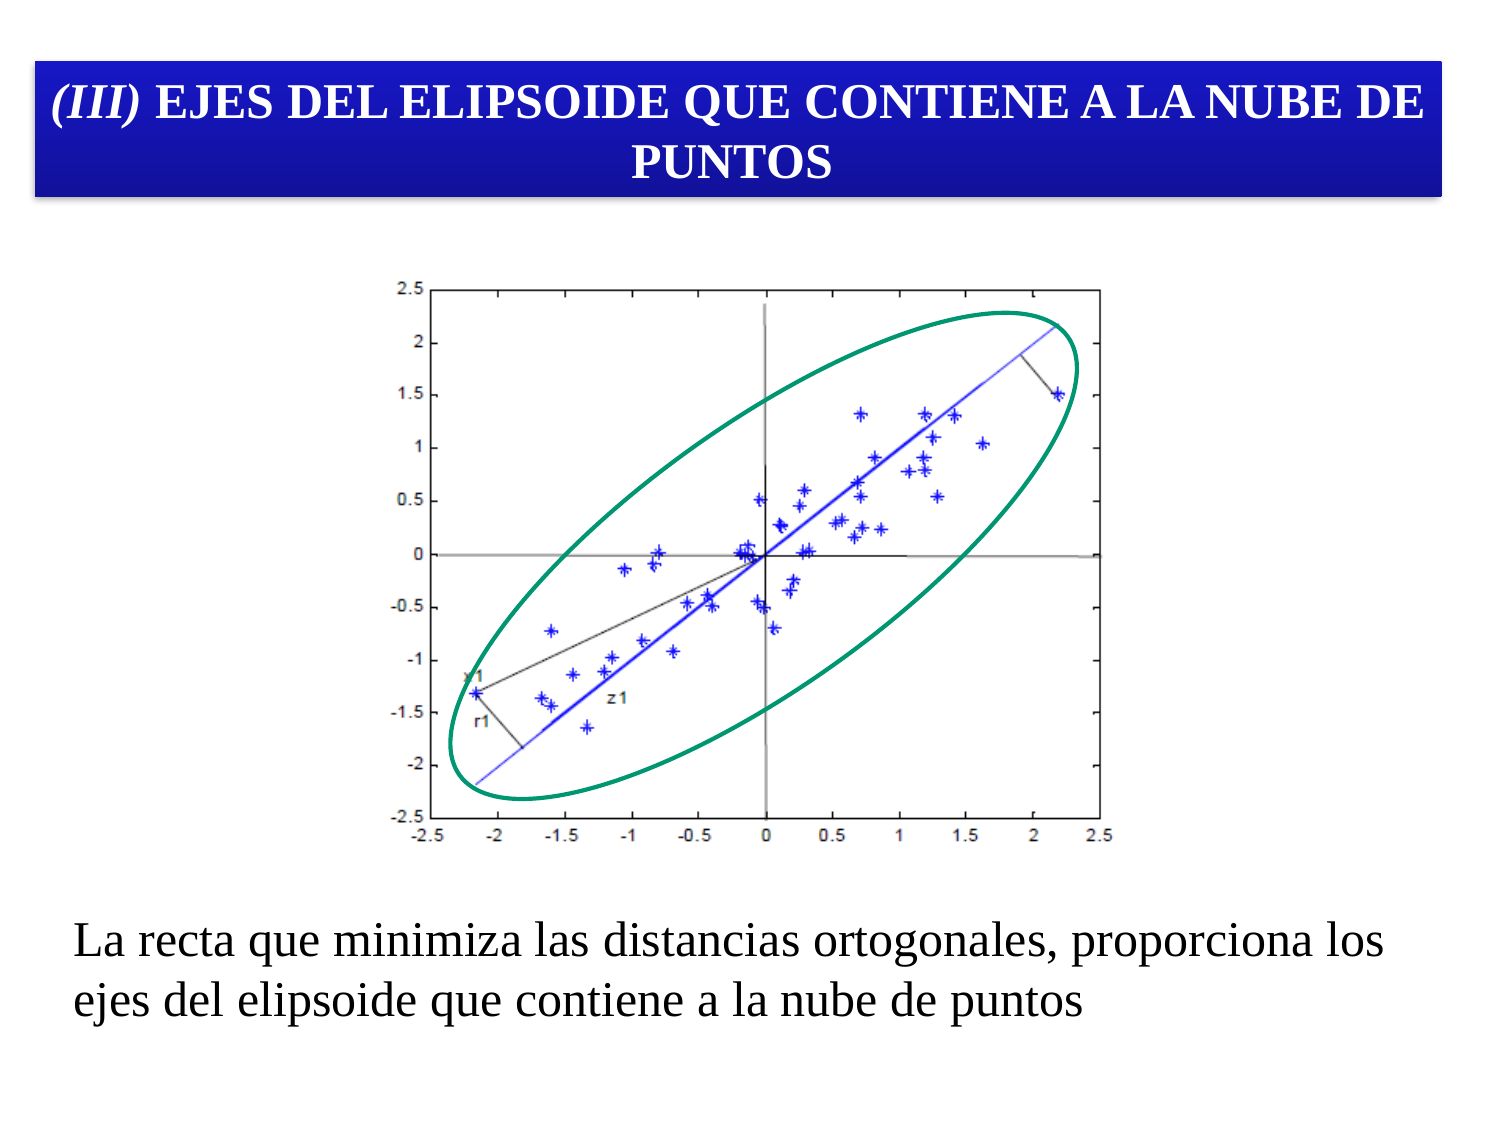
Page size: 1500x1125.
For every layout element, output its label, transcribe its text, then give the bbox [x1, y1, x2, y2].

text_box (III) EJES DEL ELIPSOIDE QUE CONTIENE A LA NUBE DE PUNTOS [35, 61, 1442, 197]
picture [352, 245, 1148, 880]
text_box La recta que minimiza las distancias ortogonales, proporciona los ejes del elipsoide que contiene a la nube de puntos [58, 898, 1459, 1034]
